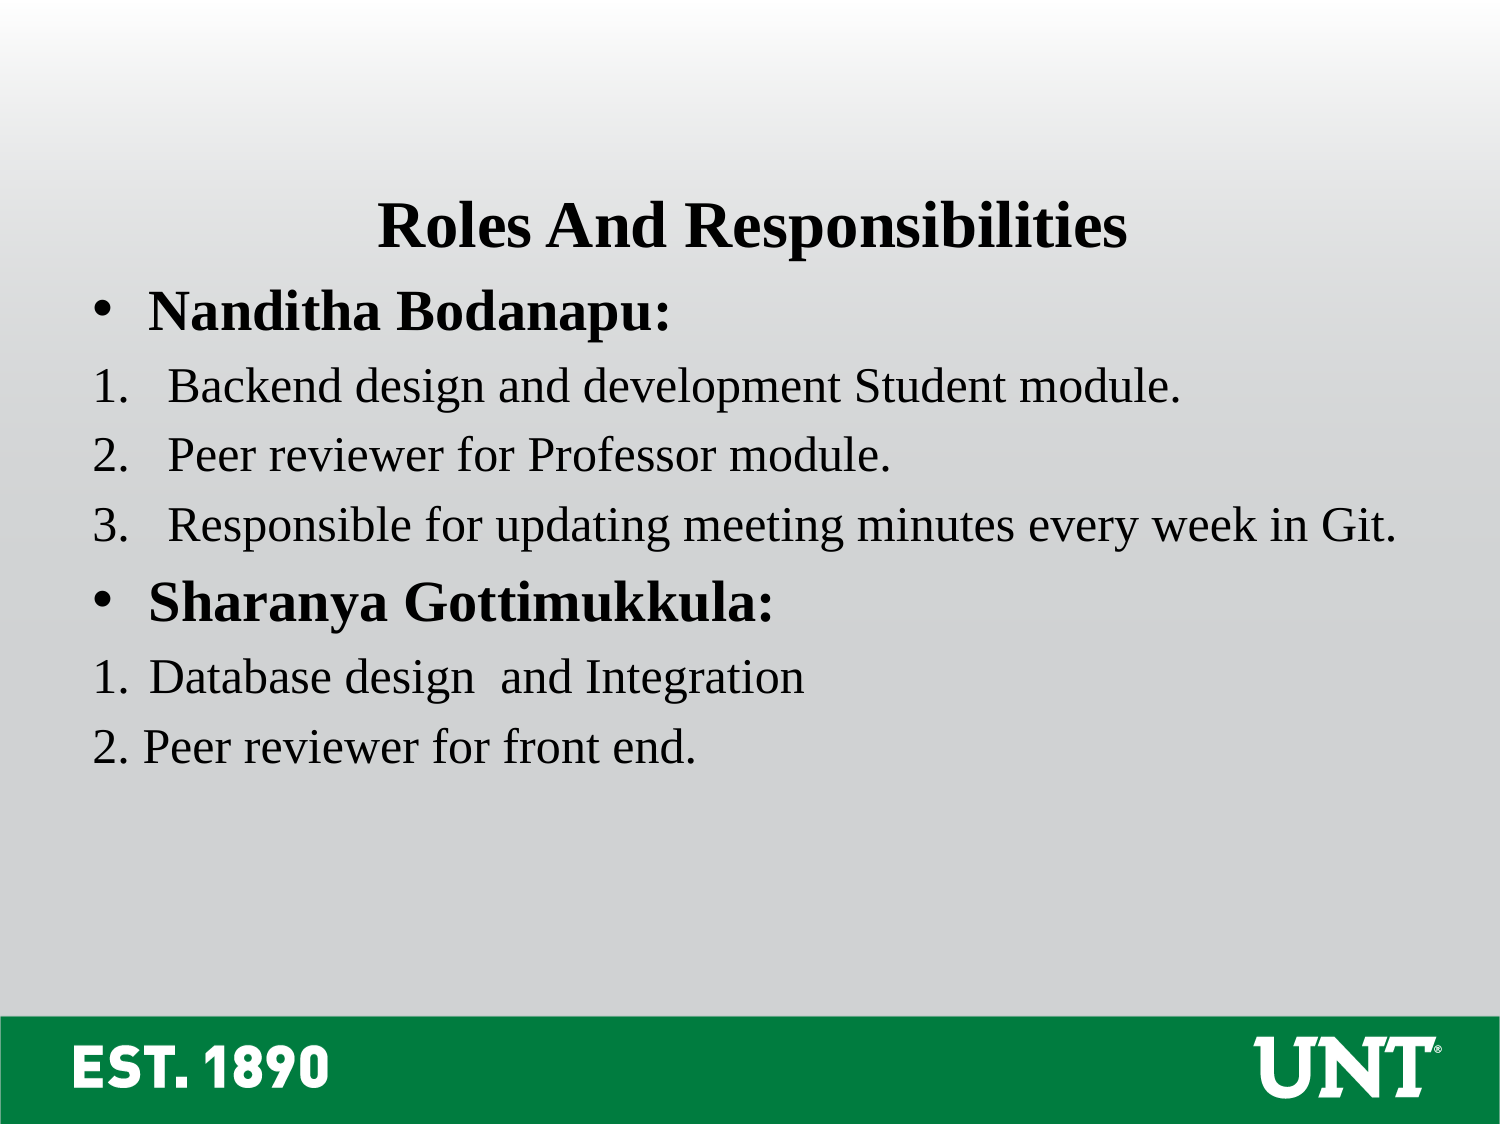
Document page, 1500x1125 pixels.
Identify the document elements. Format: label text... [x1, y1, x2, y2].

list Roles And Responsibilities Nanditha Bodanapu: Backend design and development Student module. Peer reviewer for Professor module. Responsible for updating meeting minutes every week in Git. Sharanya Gottimukkula: Database design and Integration 2. Peer reviewer for front end. [77, 132, 1430, 972]
picture [0, 0, 1500, 1125]
